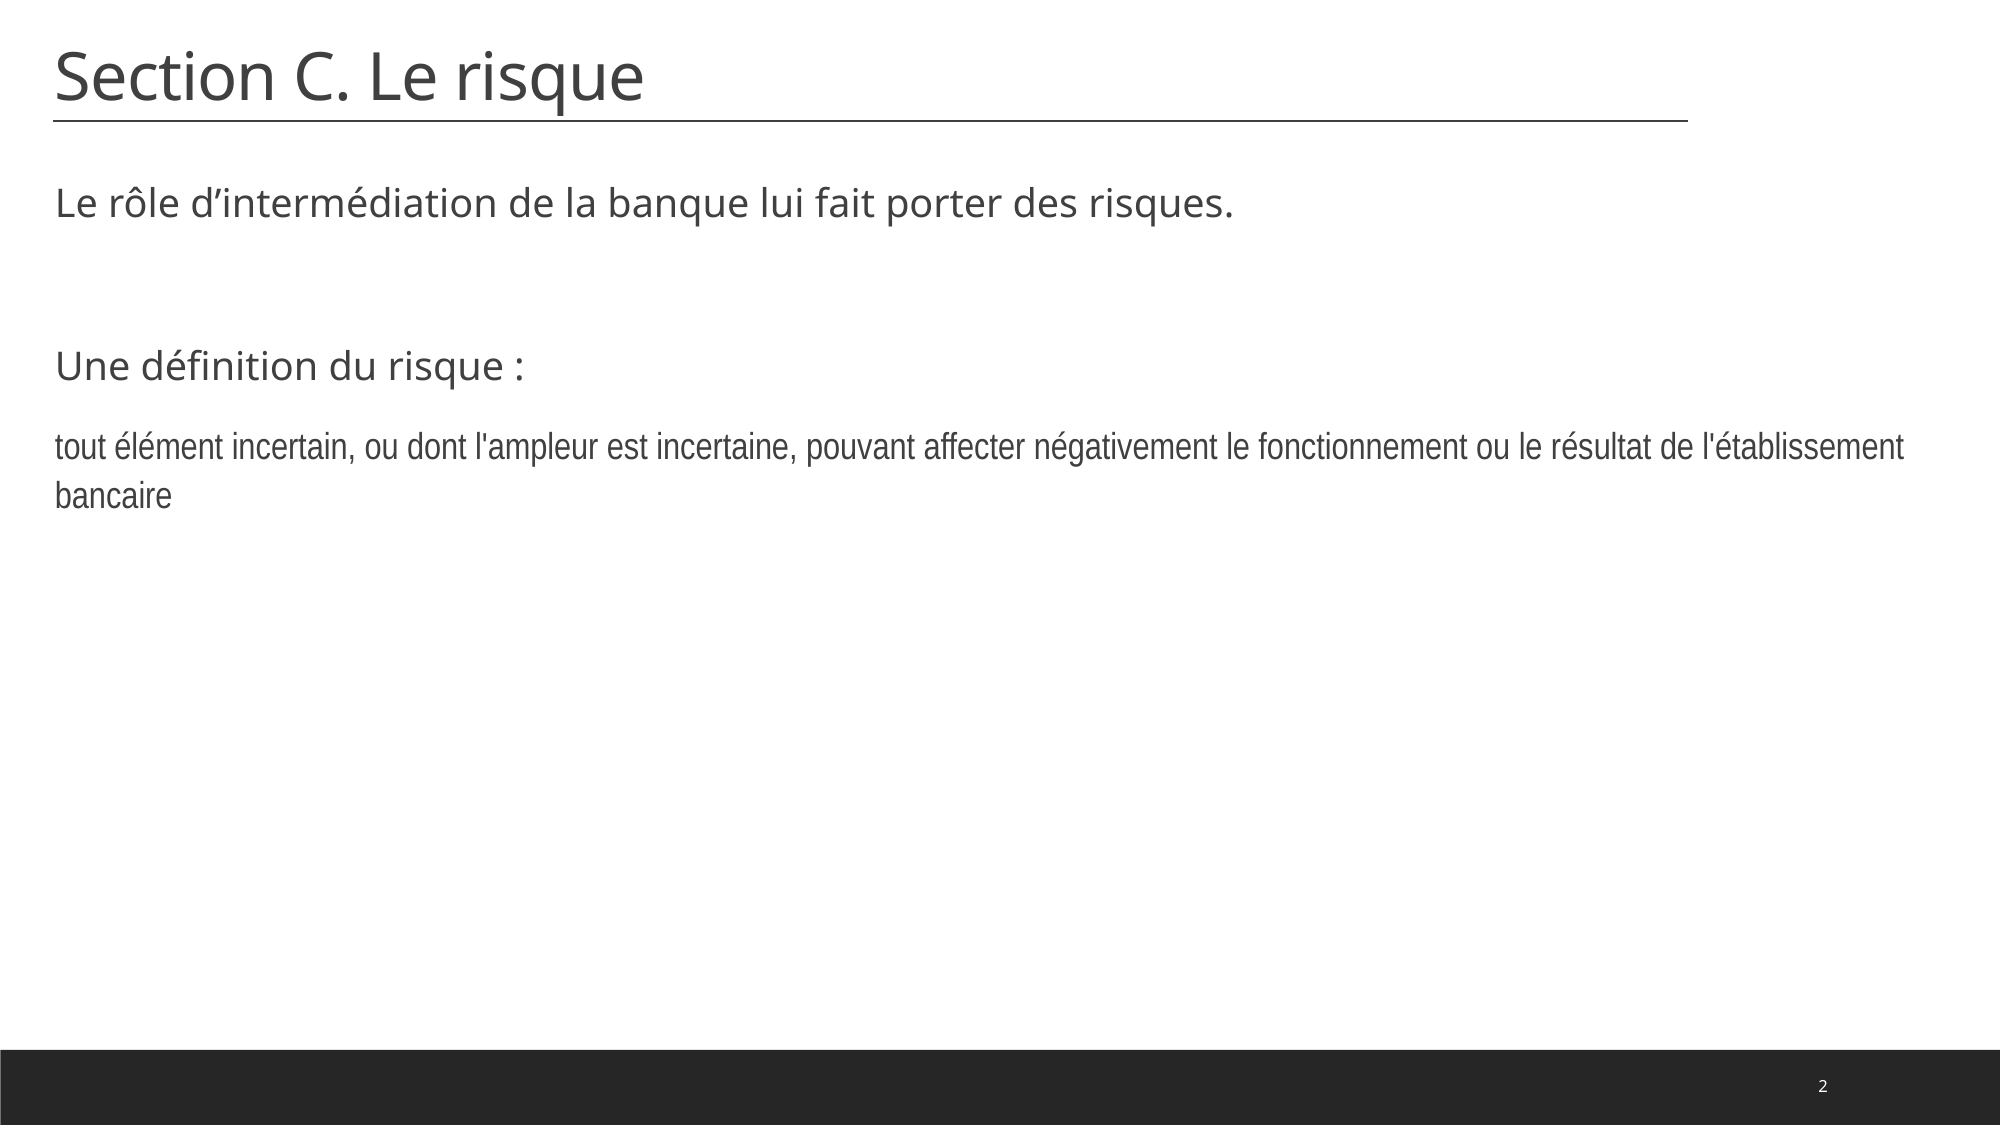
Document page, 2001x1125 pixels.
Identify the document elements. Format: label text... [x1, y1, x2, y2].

title Section C. Le risque [40, 7, 1503, 123]
slide_number 2 [1803, 1057, 1932, 1118]
list Le rôle d’intermédiation de la banque lui fait porter des risques. Une définition du risque : tout élément incertain, ou dont l'ampleur est incertaine, pouvant affecter négativement le fonctionnement ou le résultat de l'établissement bancaire [40, 165, 1932, 1001]
